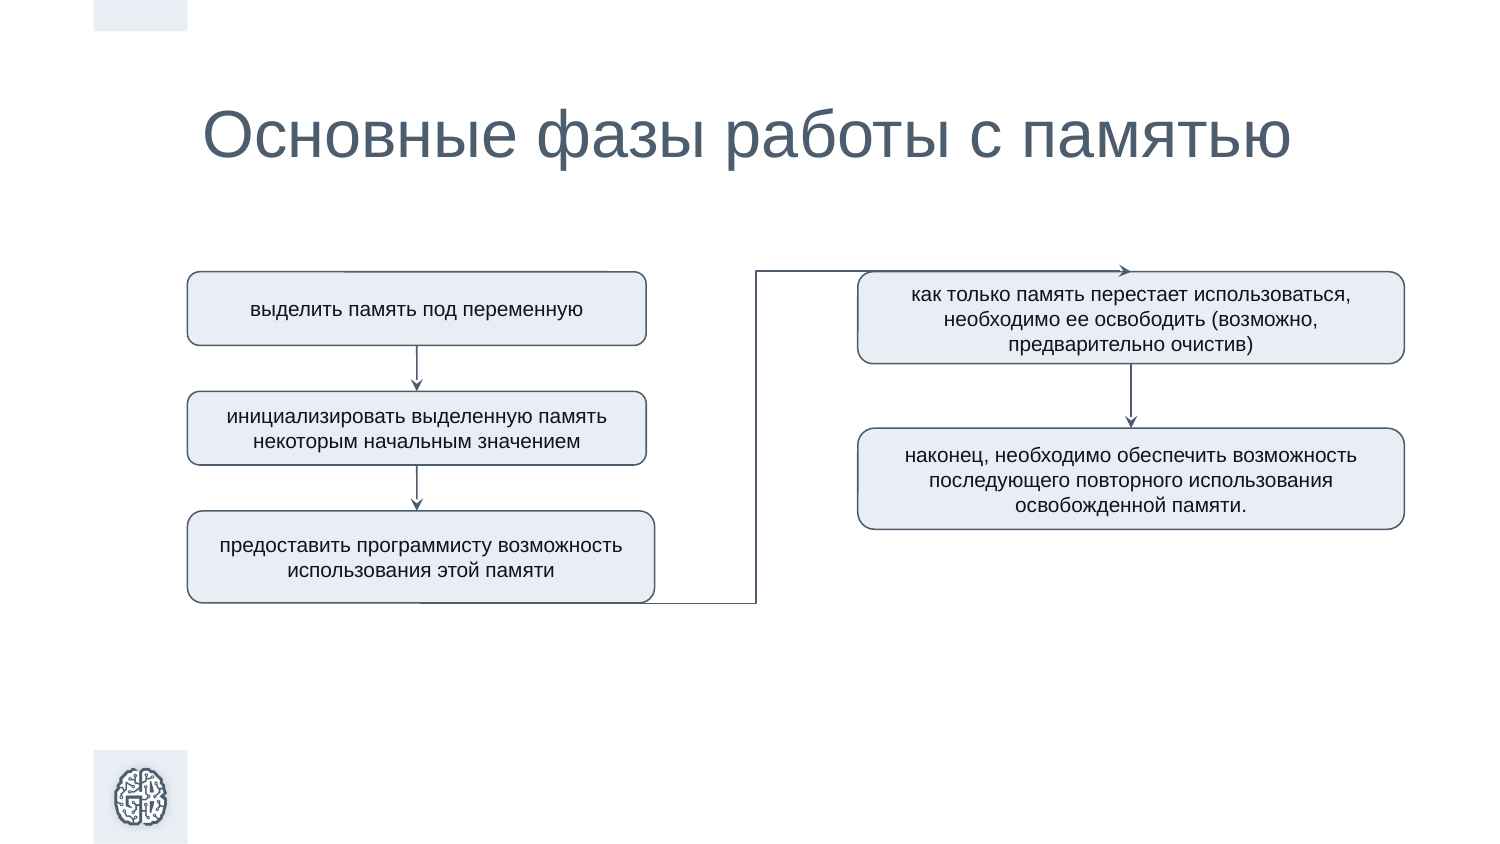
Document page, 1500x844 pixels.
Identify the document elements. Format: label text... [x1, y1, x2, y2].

text_box Основные фазы работы с памятью [187, 51, 1312, 210]
text_box выделить память под переменную [187, 271, 605, 346]
picture [106, 760, 175, 834]
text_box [610, 81, 942, 793]
text_box предоставить программисту возможность использования этой памяти [187, 510, 605, 603]
text_box инициализировать выделенную память некоторым начальным значением [187, 391, 605, 466]
text_box наконец, необходимо обеспечить возможность последующего повторного использования освобожденной памяти. [946, 428, 1405, 530]
text_box как только память перестает использоваться, необходимо ее освободить (возможно, предварительно очистив) [946, 271, 1405, 364]
